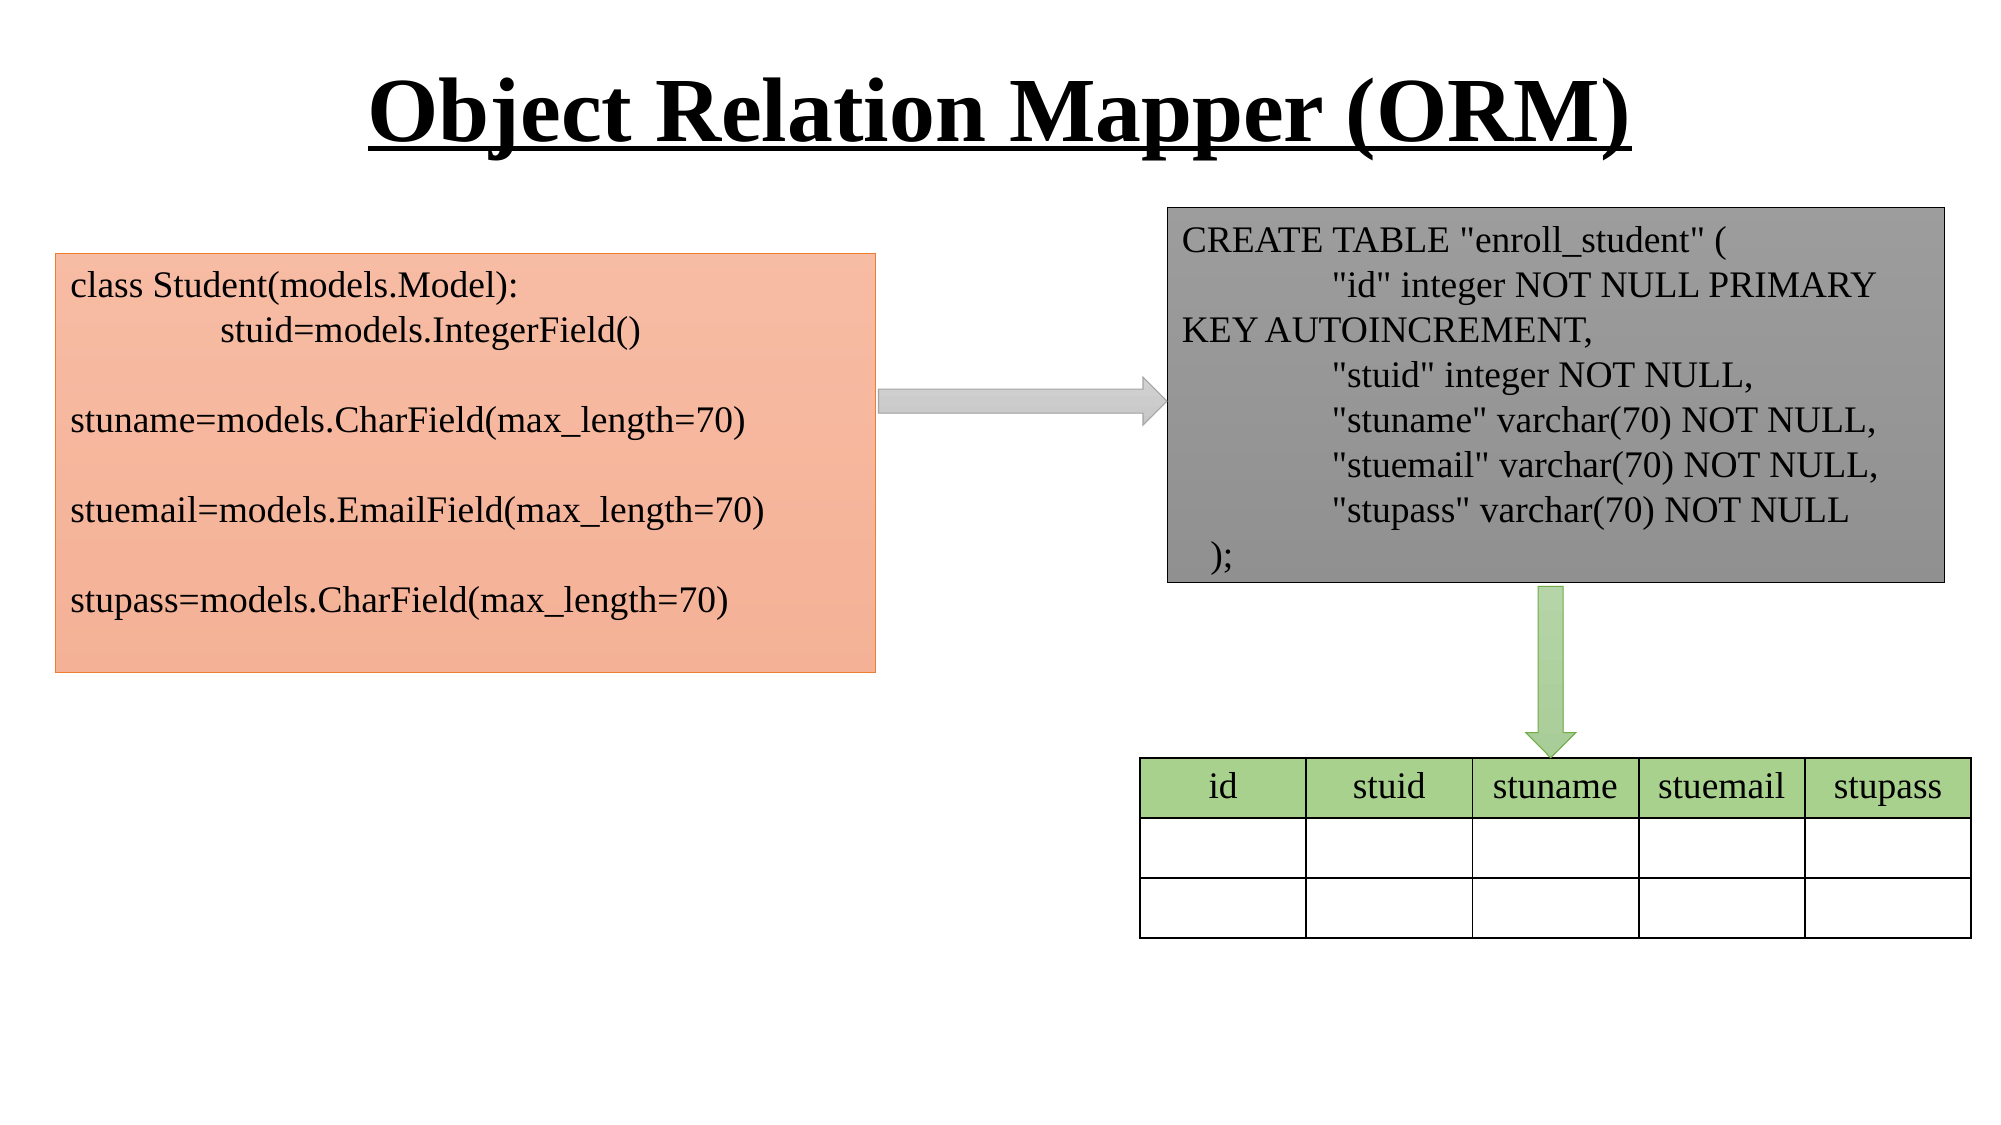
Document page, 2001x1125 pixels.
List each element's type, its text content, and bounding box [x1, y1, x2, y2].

table_header stupass [1806, 759, 1970, 817]
table_cell [1141, 819, 1305, 877]
table_cell [1473, 879, 1638, 937]
table_cell [1307, 879, 1472, 937]
table_cell [1473, 819, 1638, 877]
table_cell [1806, 879, 1970, 937]
table_cell [1640, 879, 1804, 937]
table_header stuid [1307, 759, 1472, 817]
text_box CREATE TABLE "enroll_student" ( "id" integer NOT NULL PRIMARY KEY AUTOINCREMENT, "stuid" integer NOT NULL, "stuname" varchar(70) NOT NULL, "stuemail" varchar(70) NOT NULL, "stupass" varchar(70) NOT NULL ); [1167, 207, 1945, 583]
table_header id [1141, 759, 1305, 817]
text_box class Student(models.Model): stuid=models.IntegerField() stuname=models.CharField(max_length=70) stuemail=models.EmailField(max_length=70) stupass=models.CharField(max_length=70) [55, 253, 876, 673]
table_cell [1640, 819, 1804, 877]
text_box [877, 375, 1168, 427]
table_cell [1806, 819, 1970, 877]
text_box [1524, 585, 1577, 759]
table_header stuname [1473, 759, 1638, 817]
table_cell [1307, 819, 1472, 877]
table_cell [1141, 879, 1305, 937]
table_header stuemail [1640, 759, 1804, 817]
title Object Relation Mapper (ORM) [137, 3, 1863, 221]
